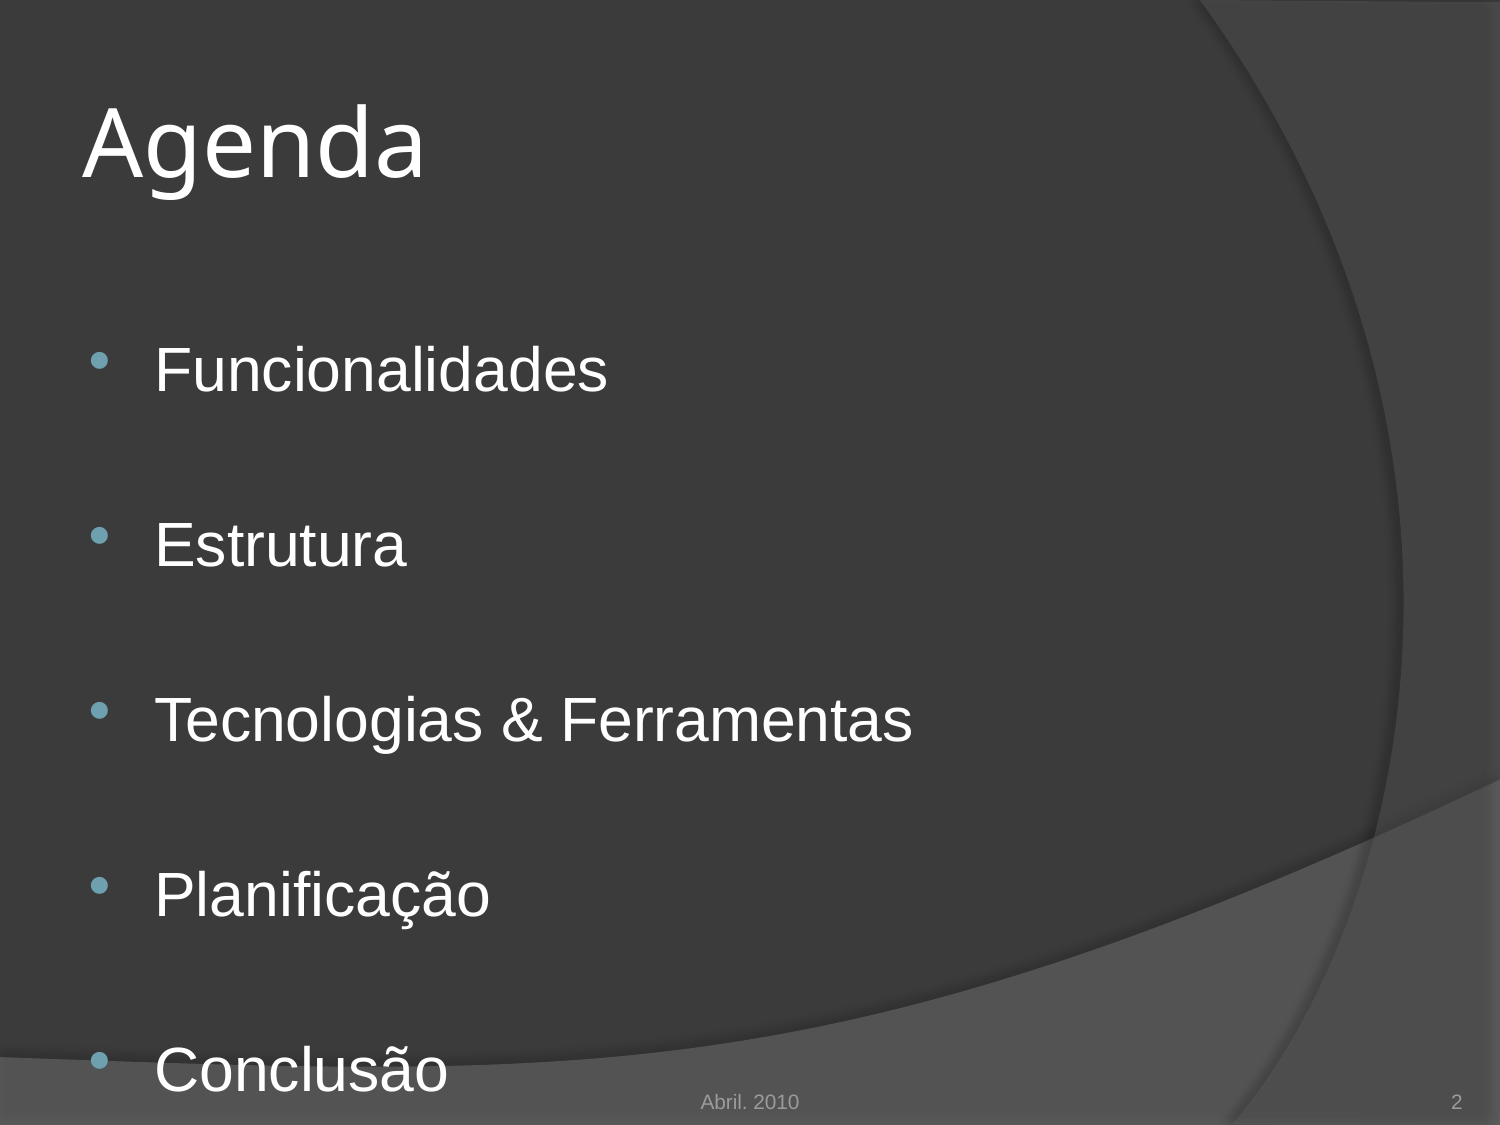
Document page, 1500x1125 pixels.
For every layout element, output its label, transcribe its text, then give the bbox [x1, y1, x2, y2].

slide_number 2 [1337, 1053, 1463, 1114]
footer Abril. 2010 [512, 1053, 988, 1114]
list Funcionalidades Estrutura Tecnologias & Ferramentas Planificação Conclusão [70, 234, 1296, 1125]
title Agenda [75, 45, 1300, 233]
